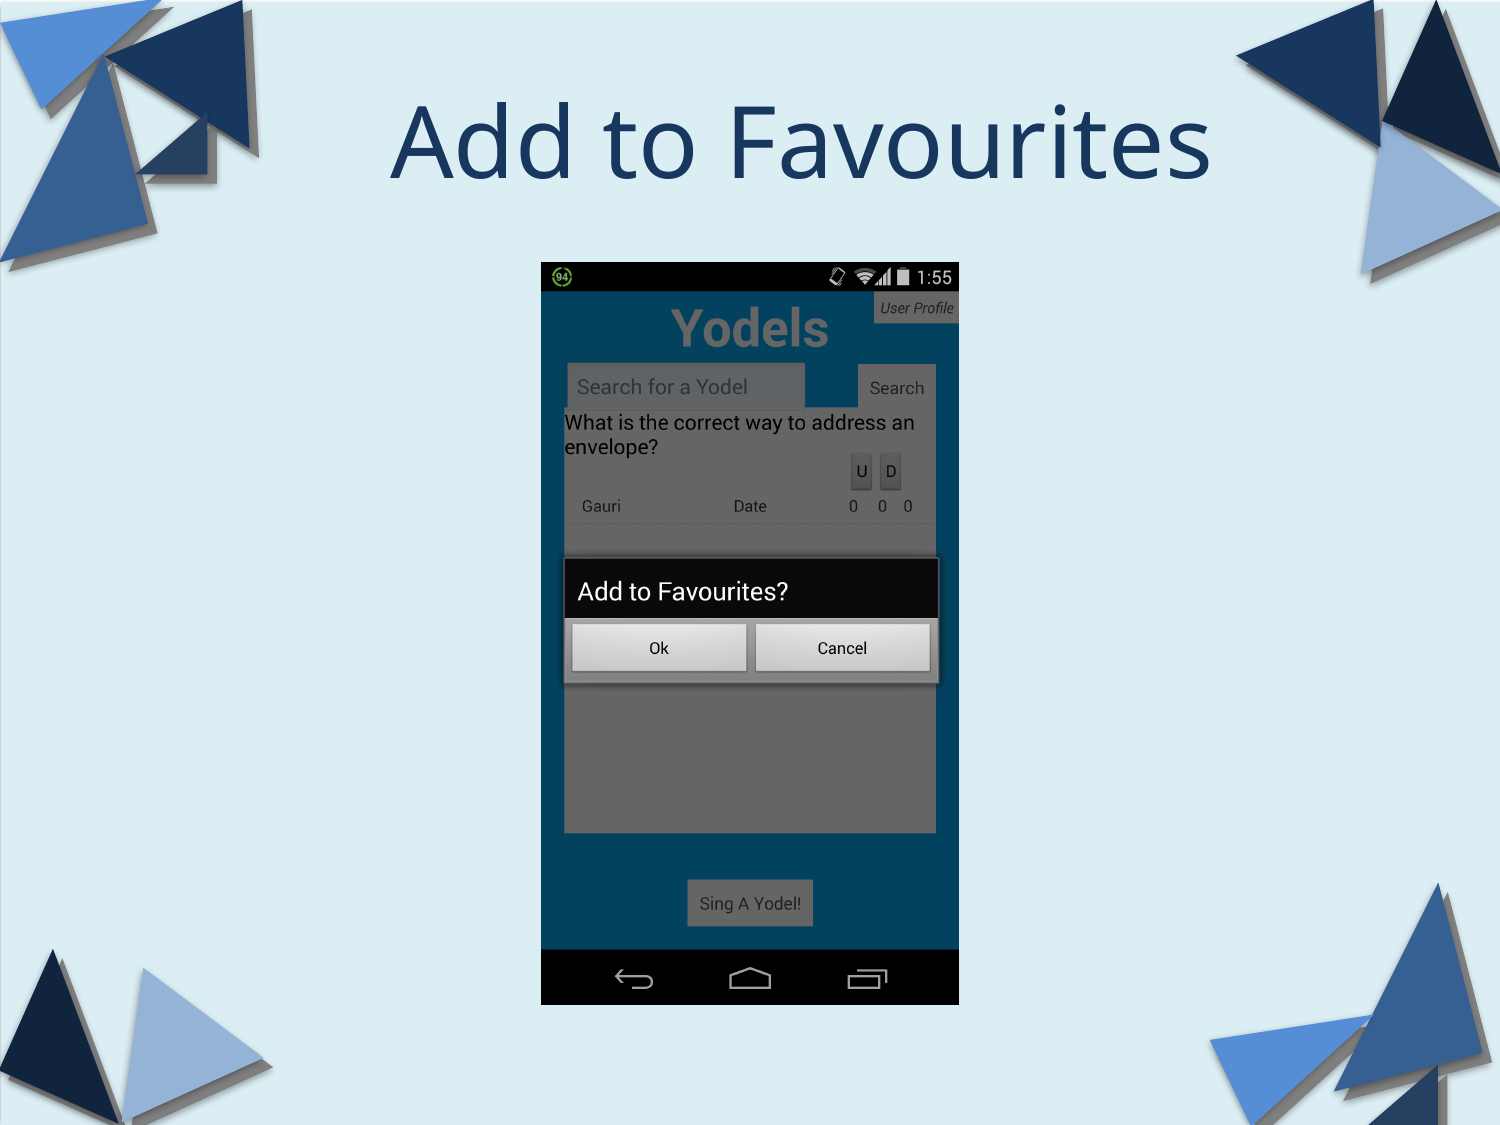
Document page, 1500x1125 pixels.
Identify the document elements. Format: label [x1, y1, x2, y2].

text_box [0, 0, 1500, 1125]
list [74, 262, 1426, 1006]
